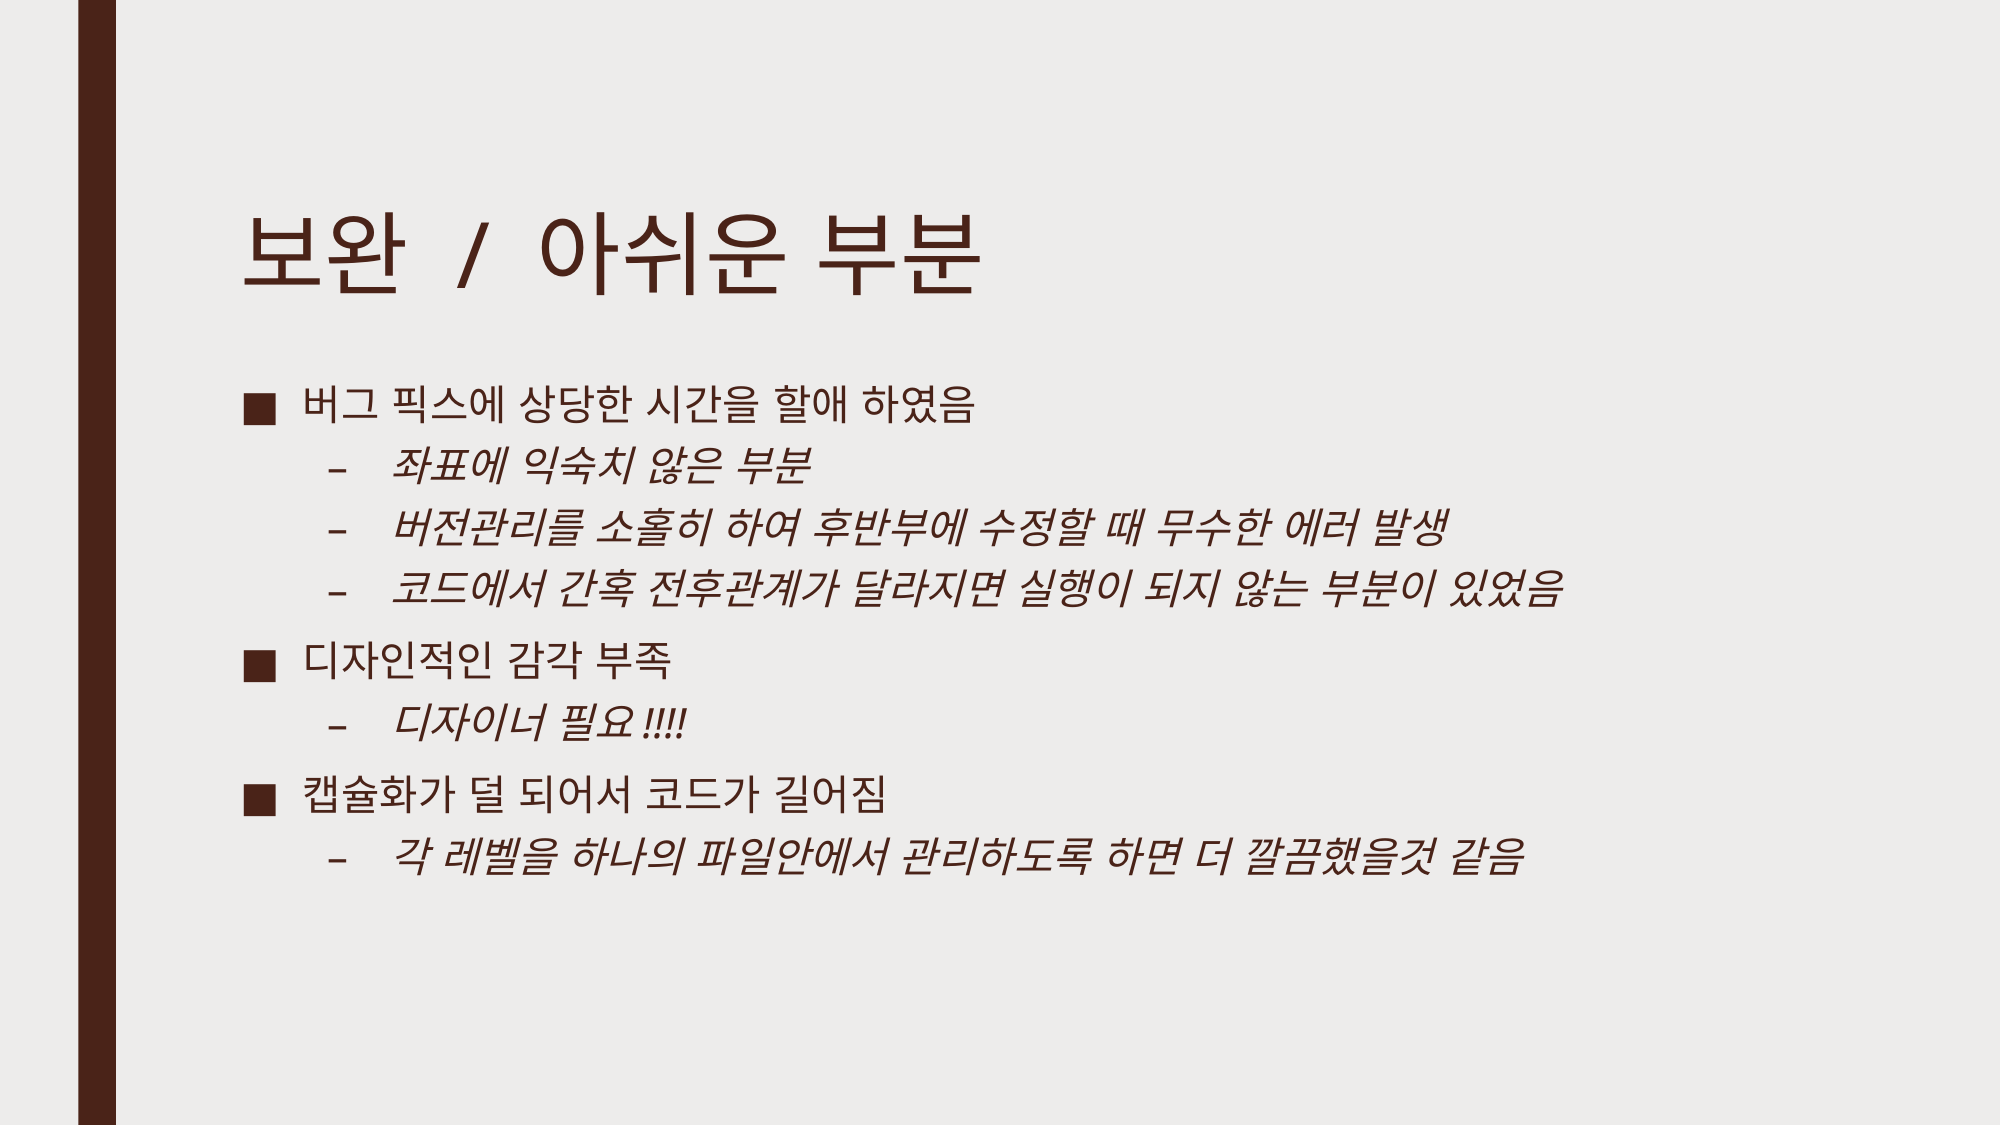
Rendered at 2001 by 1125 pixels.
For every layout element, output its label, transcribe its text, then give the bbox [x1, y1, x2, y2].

title 보완 / 아쉬운 부분 [225, 202, 1800, 357]
list 버그 픽스에 상당한 시간을 할애 하였음 좌표에 익숙치 않은 부분 버전관리를 소홀히 하여 후반부에 수정할 때 무수한 에러 발생 코드에서 간혹 전후관계가 달라지면 실행이 되지 않는 부분이 있었음 디자인적인 감각 부족 디자이너 필요!!!! 캡슐화가 덜 되어서 코드가 길어짐 각 레벨을 하나의 파일안에서 관리하도록 하면 더 깔끔했을것 같음 [225, 375, 1800, 963]
